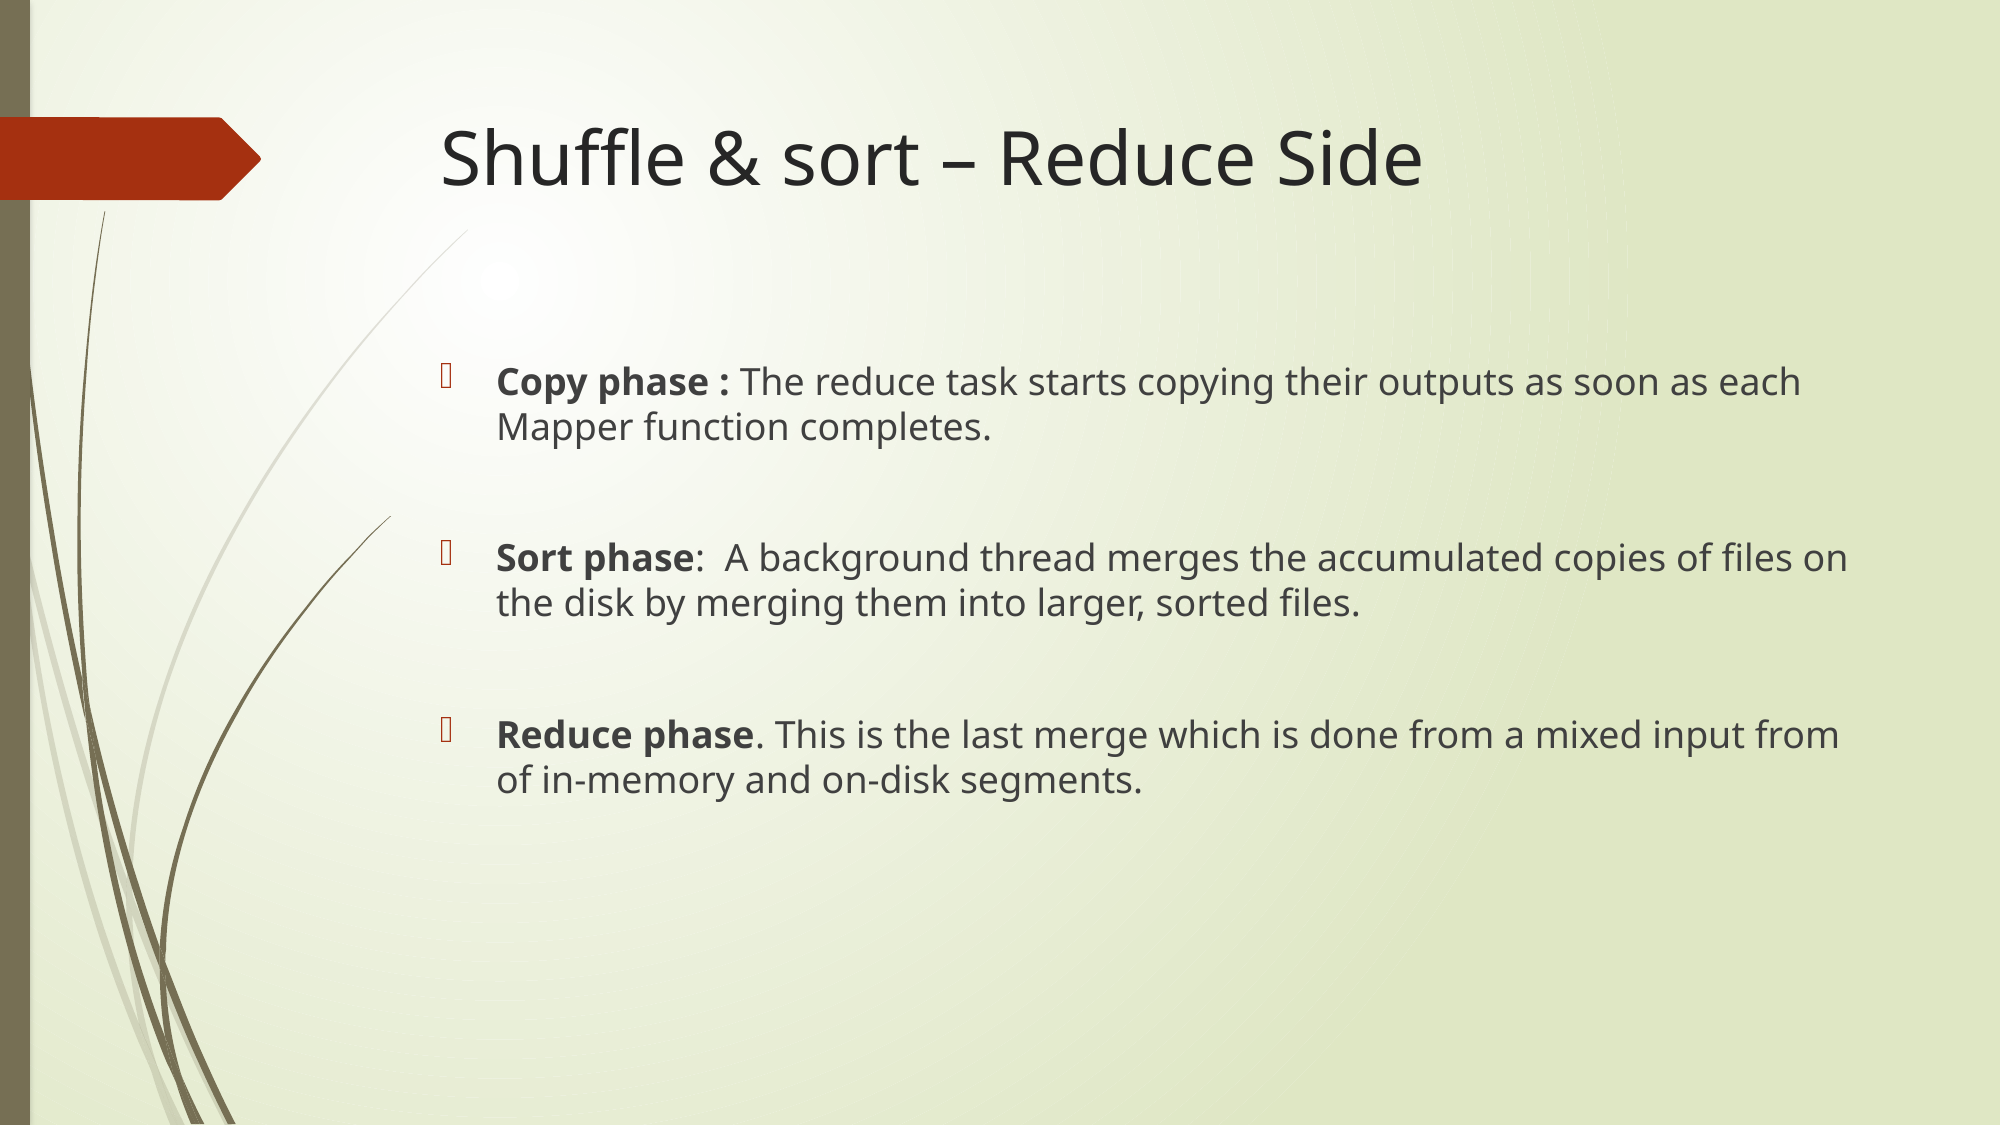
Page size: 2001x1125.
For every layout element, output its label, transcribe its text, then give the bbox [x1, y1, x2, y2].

title Shuffle & sort – Reduce Side [425, 102, 1888, 313]
list Copy phase : The reduce task starts copying their outputs as soon as each Mapper function completes. Sort phase: A background thread merges the accumulated copies of files on the disk by merging them into larger, sorted files. Reduce phase. This is the last merge which is done from a mixed input from of in-memory and on-disk segments. [424, 350, 1888, 970]
